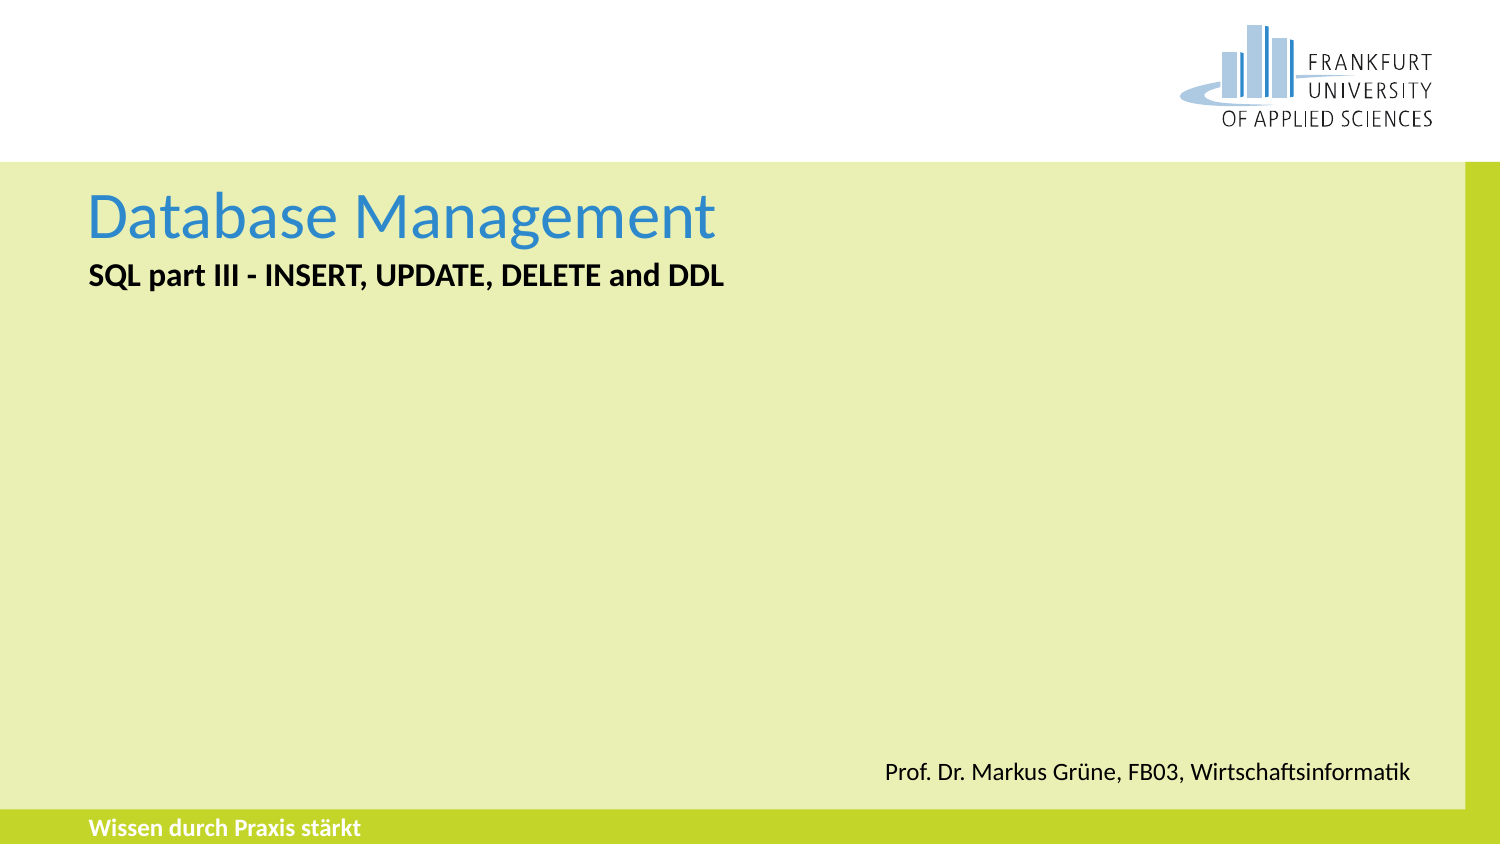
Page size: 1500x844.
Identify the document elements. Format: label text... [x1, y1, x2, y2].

title Database Management [87, 173, 1412, 253]
list Prof. Dr. Markus Grüne, FB03, Wirtschaftsinformatik [775, 754, 1412, 786]
list SQL part III - INSERT, UPDATE, DELETE and DDL [88, 253, 1412, 343]
